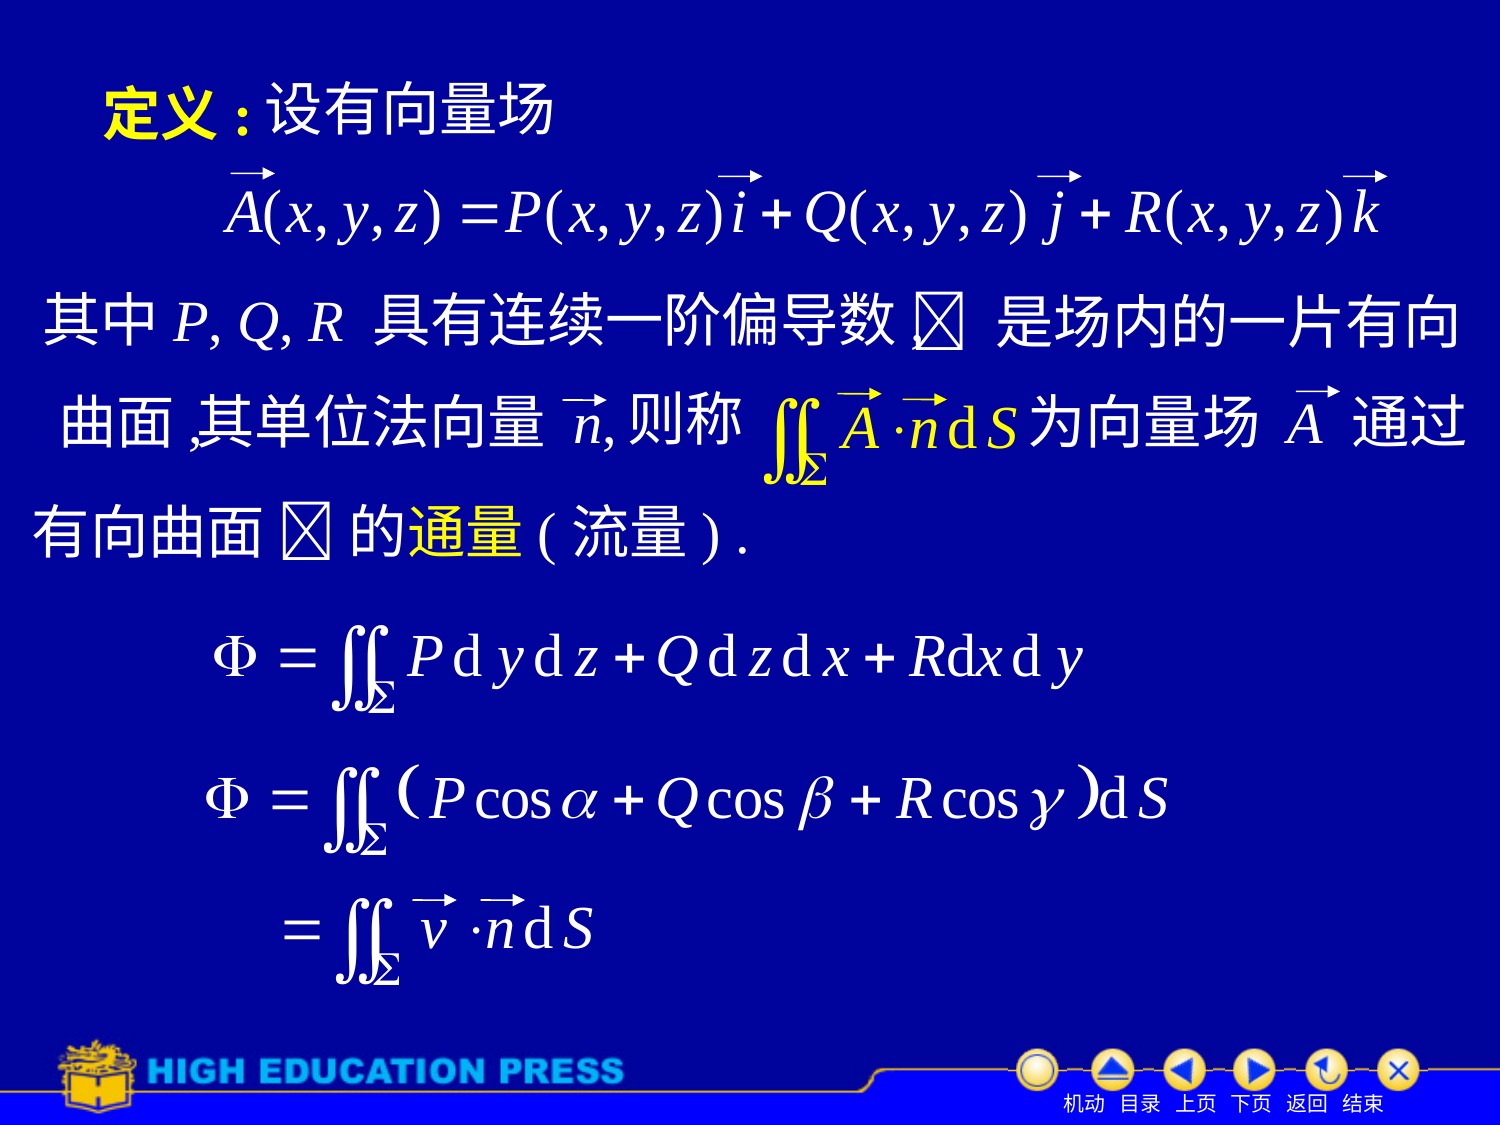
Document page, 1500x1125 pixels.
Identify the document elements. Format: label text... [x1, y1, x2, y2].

text_box 机动 目录 上页 下页 返回 结束 [1049, 1082, 1404, 1123]
text_box 曲面, [43, 377, 185, 463]
text_box  是场内的一片有向 [895, 277, 1490, 363]
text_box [201, 750, 1176, 870]
text_box 设有向量场 [250, 64, 572, 150]
text_box 有向曲面  的通量(流量) . [17, 487, 765, 573]
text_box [749, 380, 1026, 501]
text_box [210, 608, 1088, 729]
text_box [187, 377, 641, 463]
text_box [1024, 377, 1471, 463]
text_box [274, 881, 600, 1001]
text_box 其中P, Q, R 具有连续一阶偏导数, [27, 276, 955, 361]
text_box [217, 173, 1388, 251]
title 定义: [87, 62, 288, 163]
picture [0, 0, 1500, 1125]
text_box 则称 [637, 375, 760, 460]
